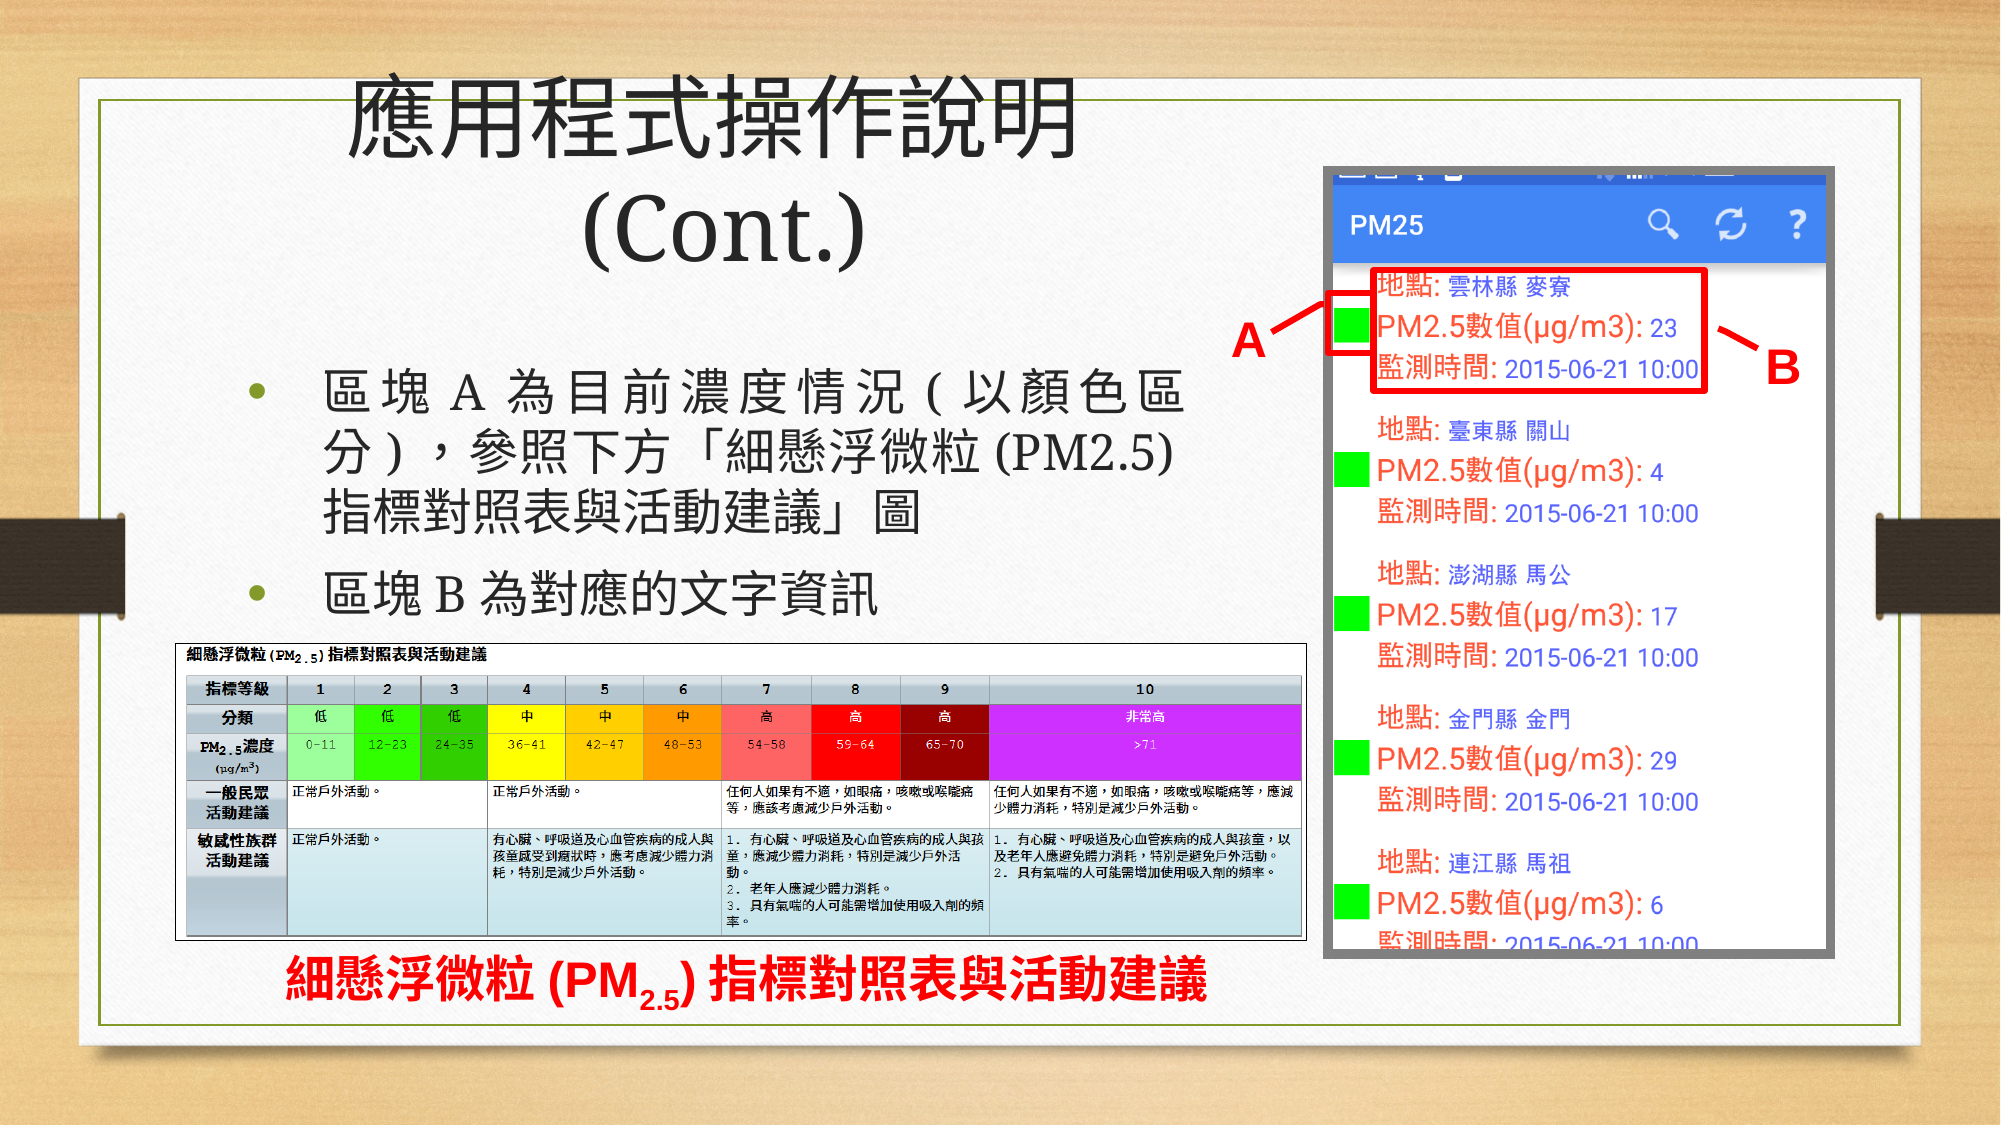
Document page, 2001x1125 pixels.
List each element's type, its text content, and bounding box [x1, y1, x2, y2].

text_box A [1215, 299, 1282, 375]
title 應用程式操作說明(Cont.) [212, 170, 1237, 288]
text_box [1282, 302, 1325, 328]
text_box 細懸浮微粒(PM2.5)指標對照表與活動建議 [270, 941, 1225, 1024]
picture [0, 0, 2001, 1125]
list 區塊A為目前濃度情況(以顏色區分)，參照下方「細懸浮微粒(PM2.5)指標對照表與活動建議」圖 區塊B為對應的文字資訊 [232, 352, 1202, 643]
